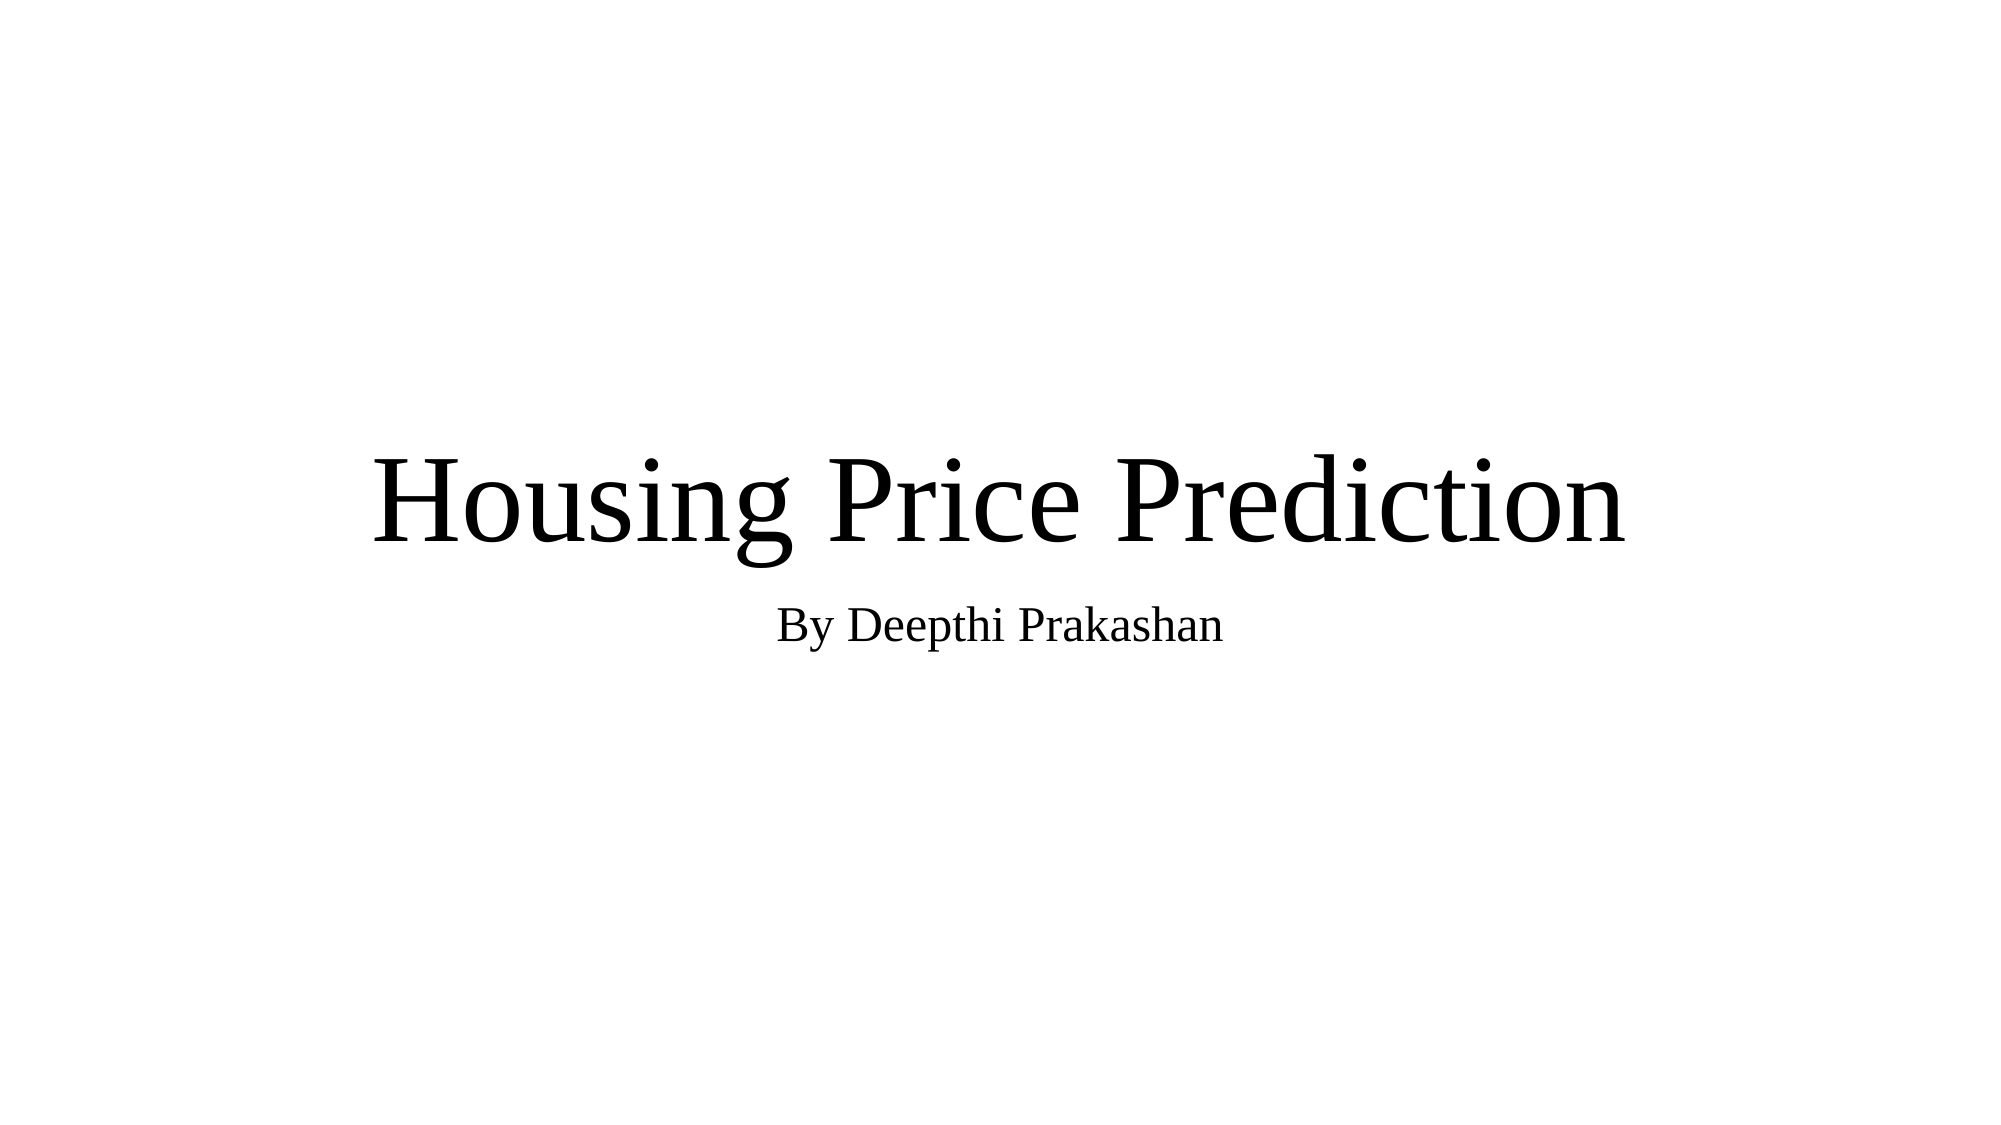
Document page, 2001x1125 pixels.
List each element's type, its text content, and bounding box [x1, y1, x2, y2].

subtitle By Deepthi Prakashan [249, 590, 1750, 863]
title Housing Price Prediction [249, 184, 1750, 576]
